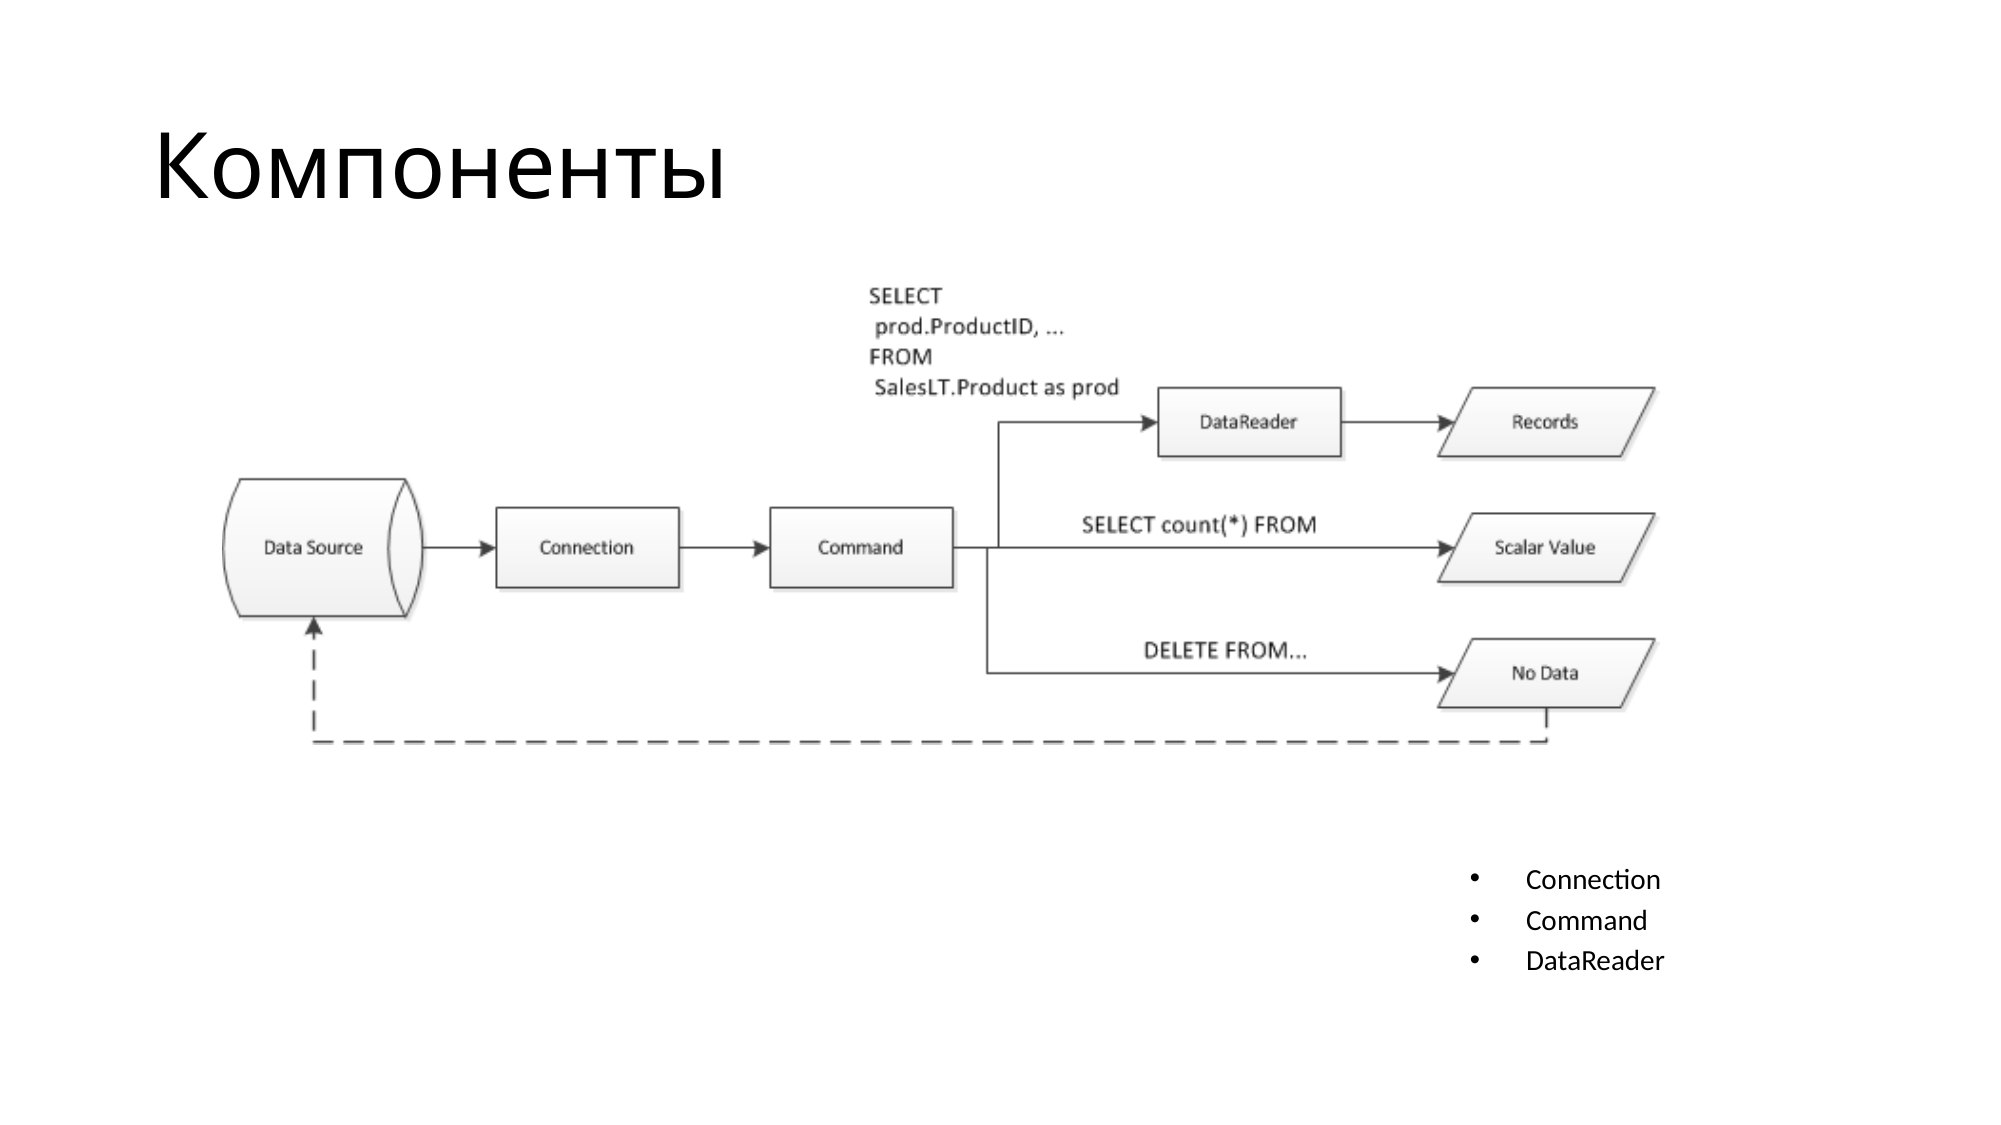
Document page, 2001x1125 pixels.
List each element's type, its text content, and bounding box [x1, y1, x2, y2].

picture [222, 277, 1660, 745]
title Компоненты [137, 59, 1863, 278]
text_box Connection Command DataReader [1455, 852, 1768, 984]
